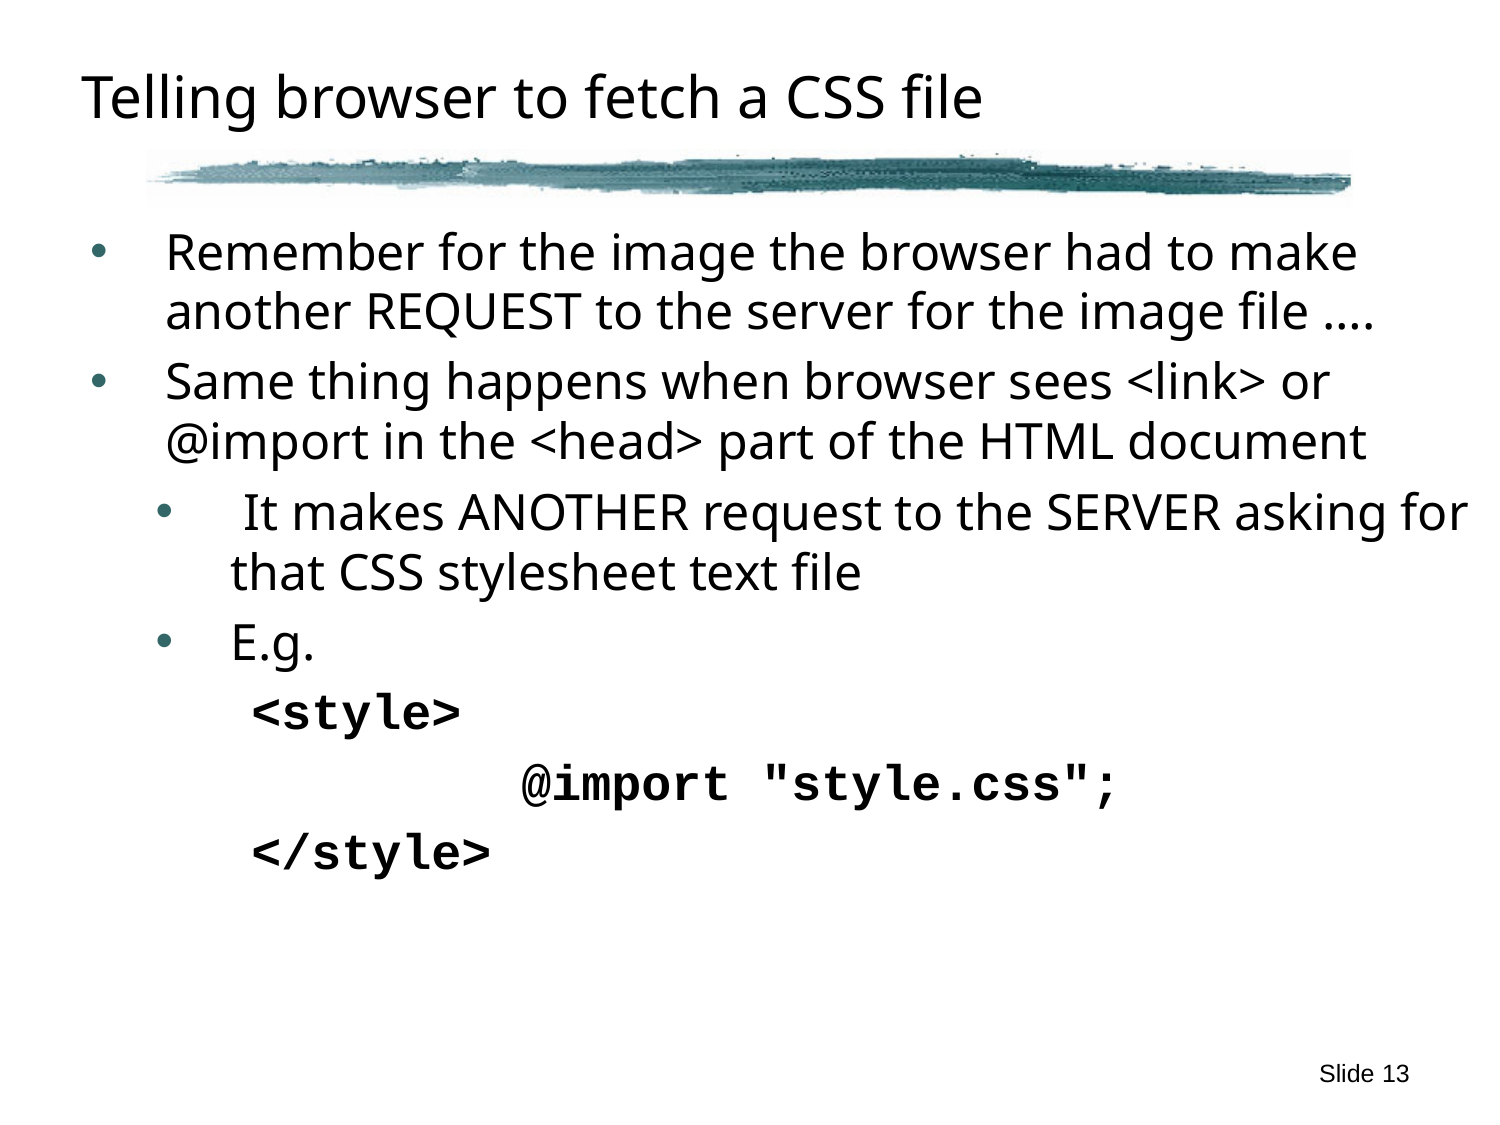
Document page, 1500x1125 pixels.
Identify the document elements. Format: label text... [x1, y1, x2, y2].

picture [146, 149, 1354, 208]
slide_number Slide 13 [1074, 1042, 1425, 1103]
title Telling browser to fetch a CSS file [66, 37, 1342, 138]
list Remember for the image the browser had to make another REQUEST to the server for the image file …. Same thing happens when browser sees <link> or @import in the <head> part of the HTML document It makes ANOTHER request to the SERVER asking for that CSS stylesheet text file E.g. <style> @import "style.css"; </style> [75, 212, 1500, 1035]
